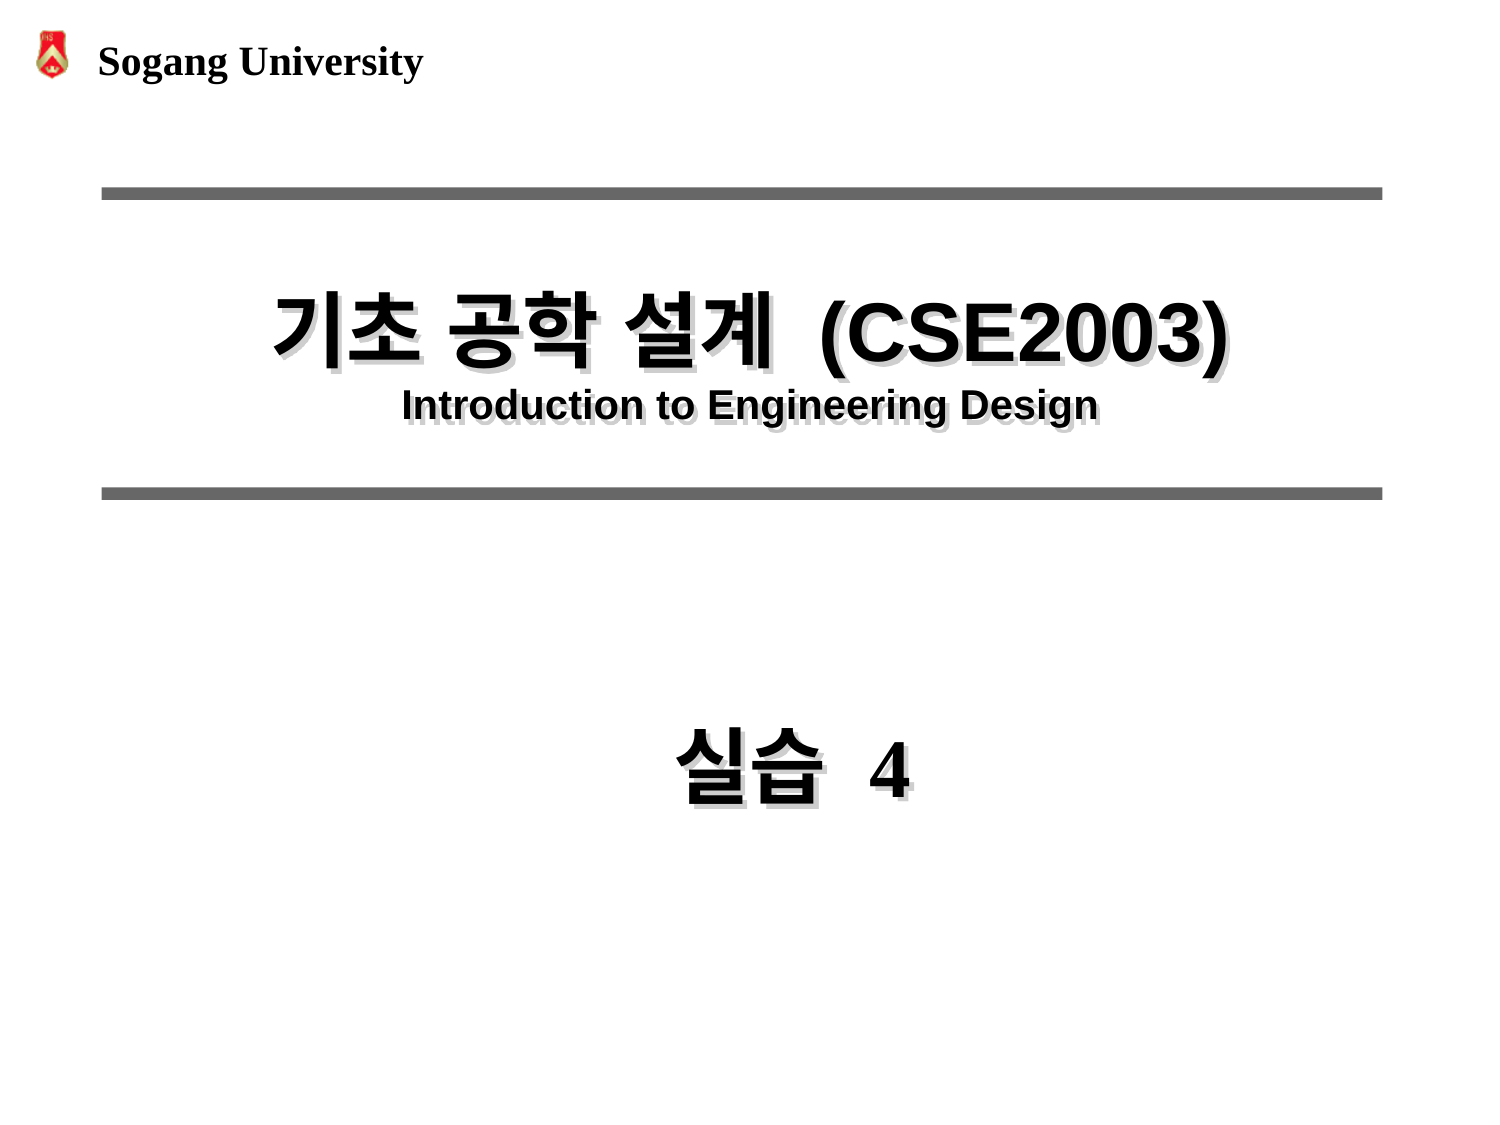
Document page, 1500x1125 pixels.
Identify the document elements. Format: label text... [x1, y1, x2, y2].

text_box [101, 487, 1383, 500]
picture [34, 24, 73, 83]
text_box 실습 4 [193, 585, 1392, 961]
text_box 기초 공학 설계 (CSE2003) Introduction to Engineering Design [108, 234, 1392, 472]
text_box [101, 187, 1383, 200]
